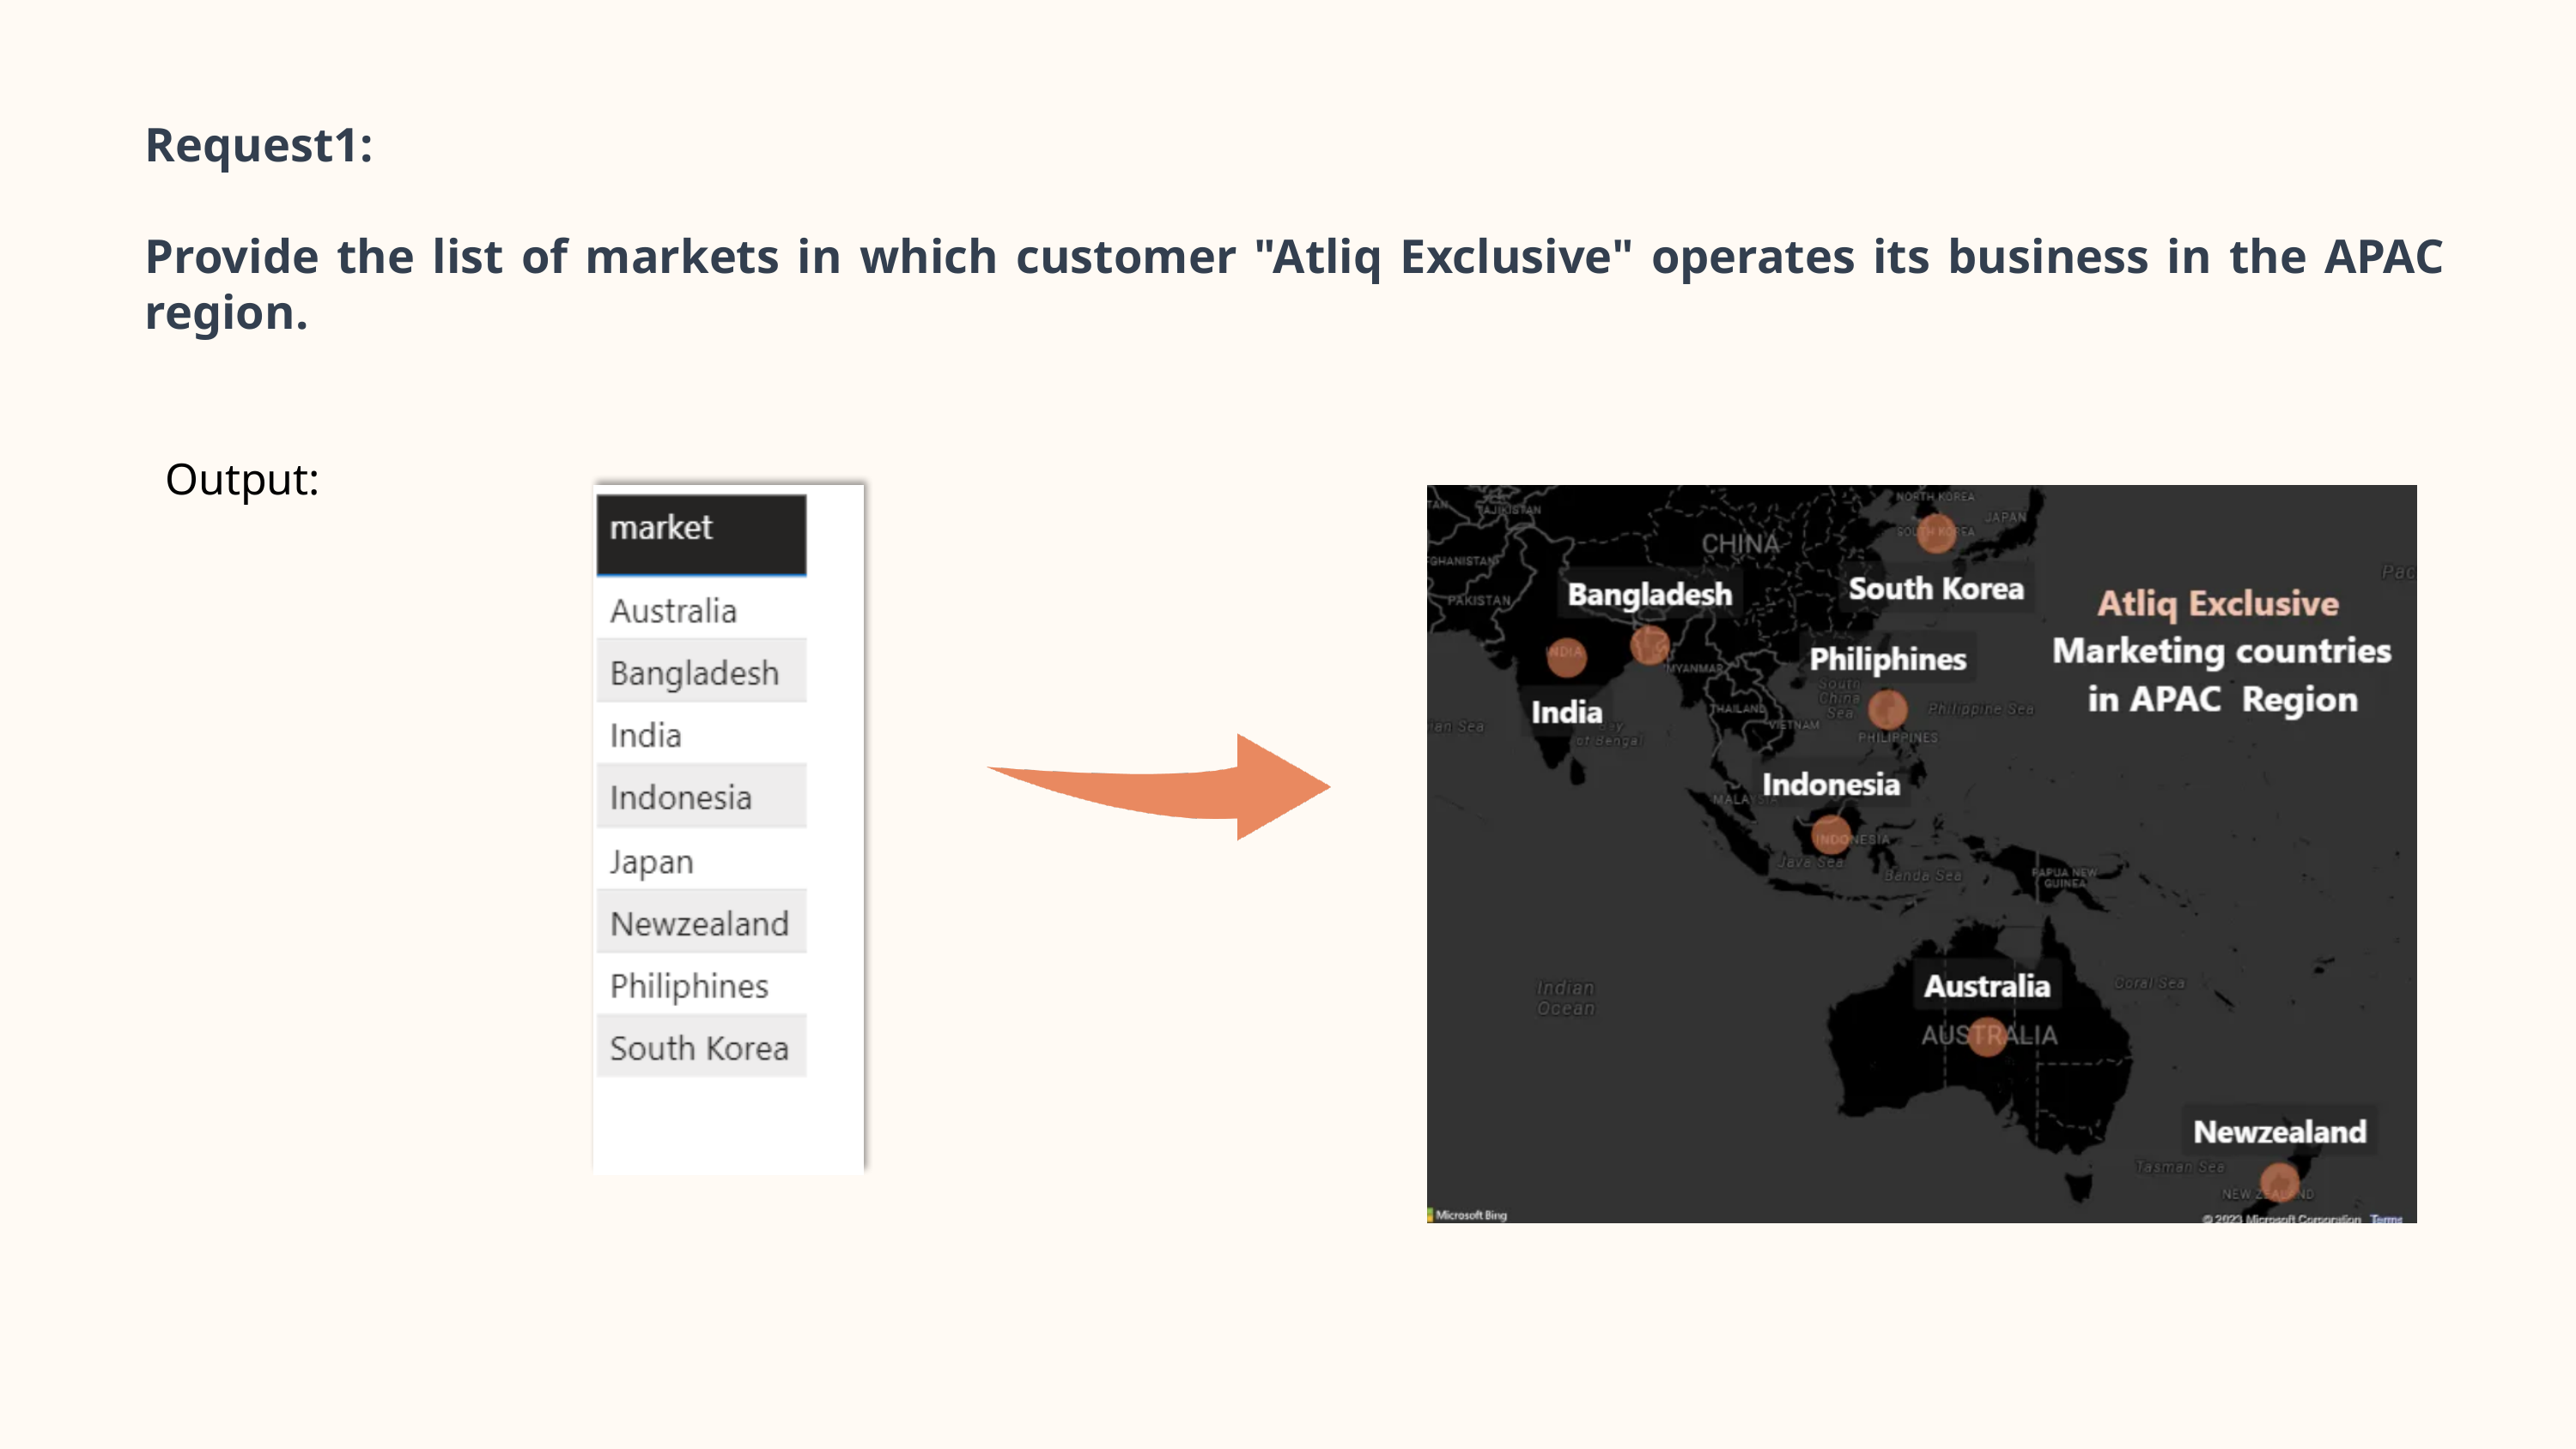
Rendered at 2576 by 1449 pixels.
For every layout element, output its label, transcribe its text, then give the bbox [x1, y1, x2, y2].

picture [593, 485, 864, 1175]
text_box Request1: Provide the list of markets in which customer "Atliq Exclusive" operates its business in the APAC region. [144, 115, 2448, 339]
picture [1427, 485, 2417, 1223]
text_box Output: [152, 445, 334, 510]
picture [971, 679, 1347, 894]
